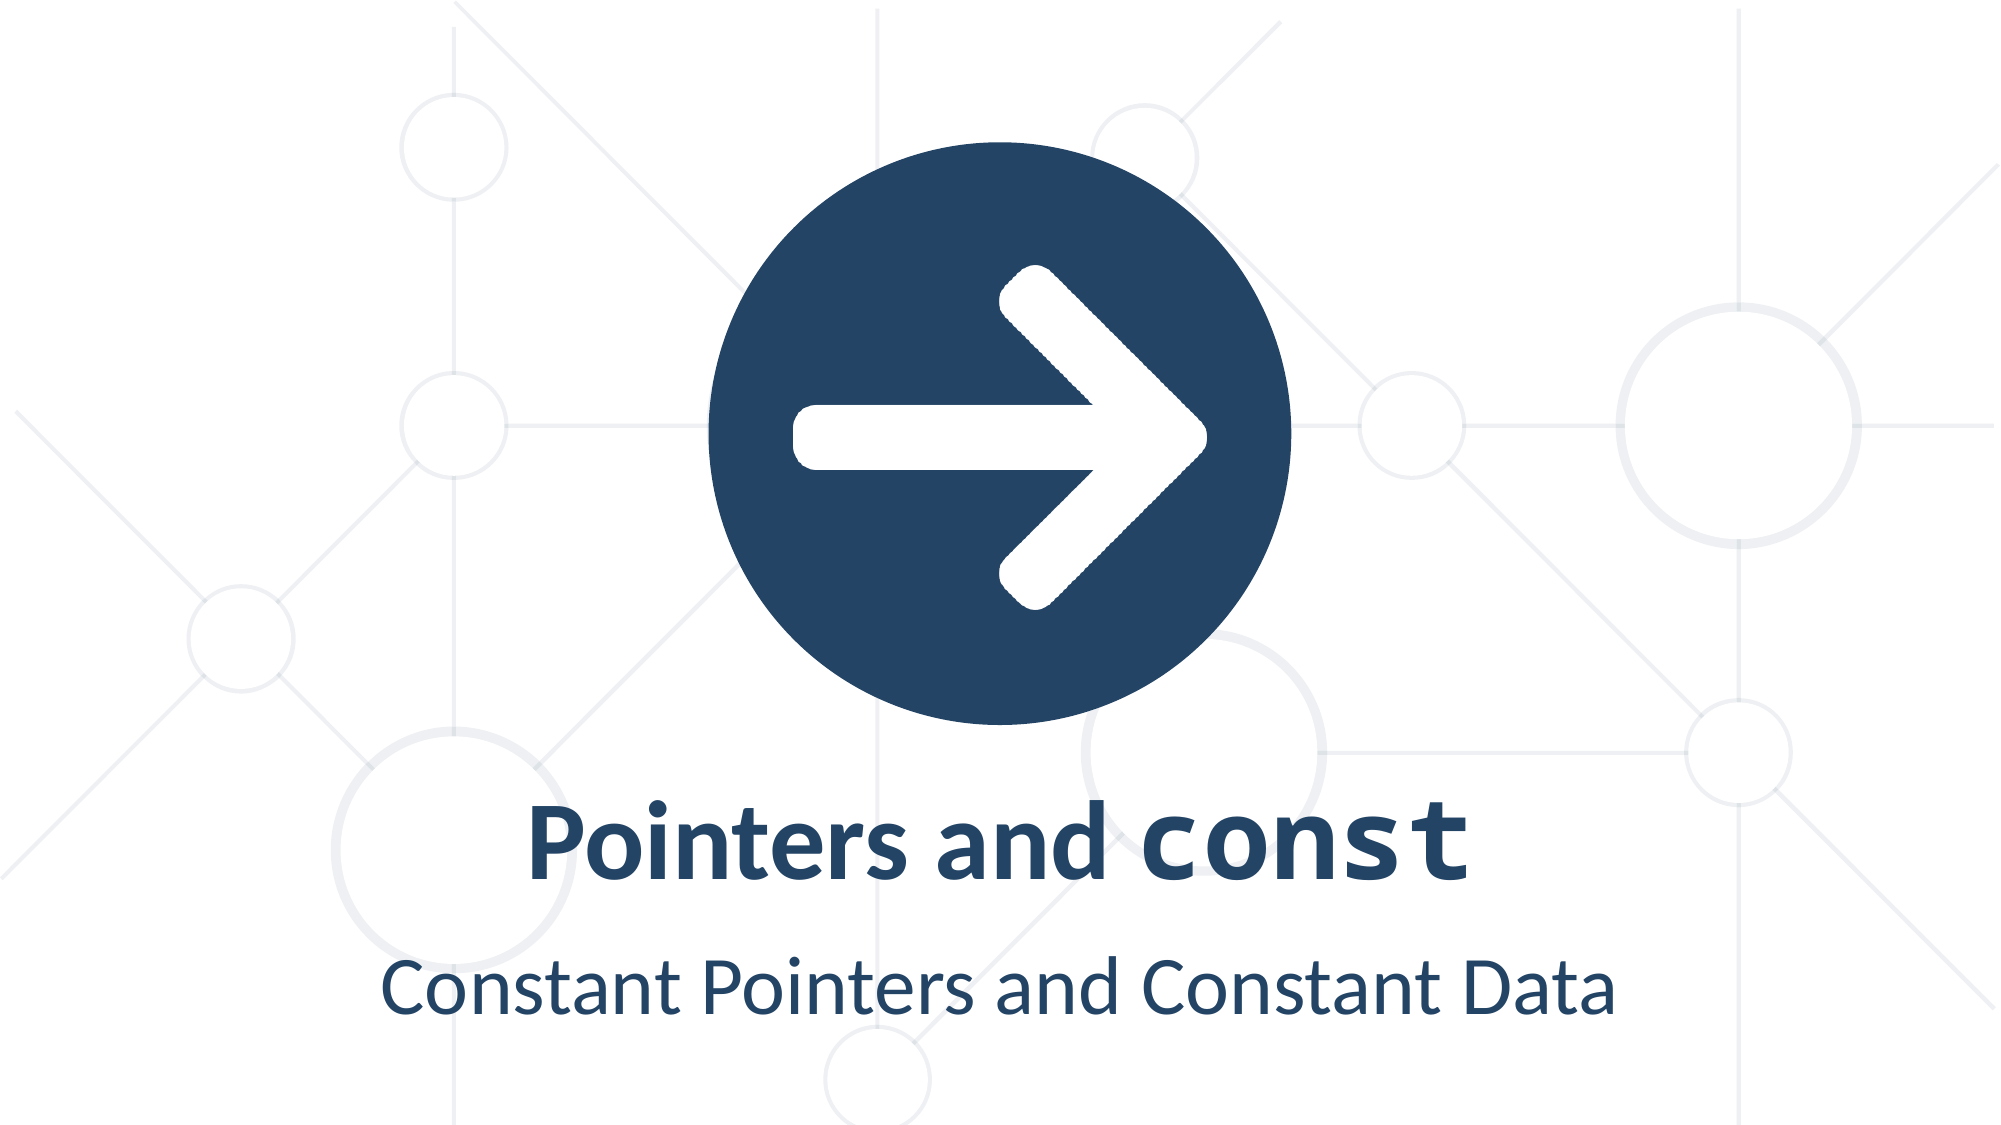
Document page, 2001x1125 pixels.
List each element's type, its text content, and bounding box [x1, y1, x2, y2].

subtitle Constant Pointers and Constant Data [100, 916, 1900, 1043]
picture [792, 229, 1207, 644]
title Pointers and const [100, 771, 1900, 898]
